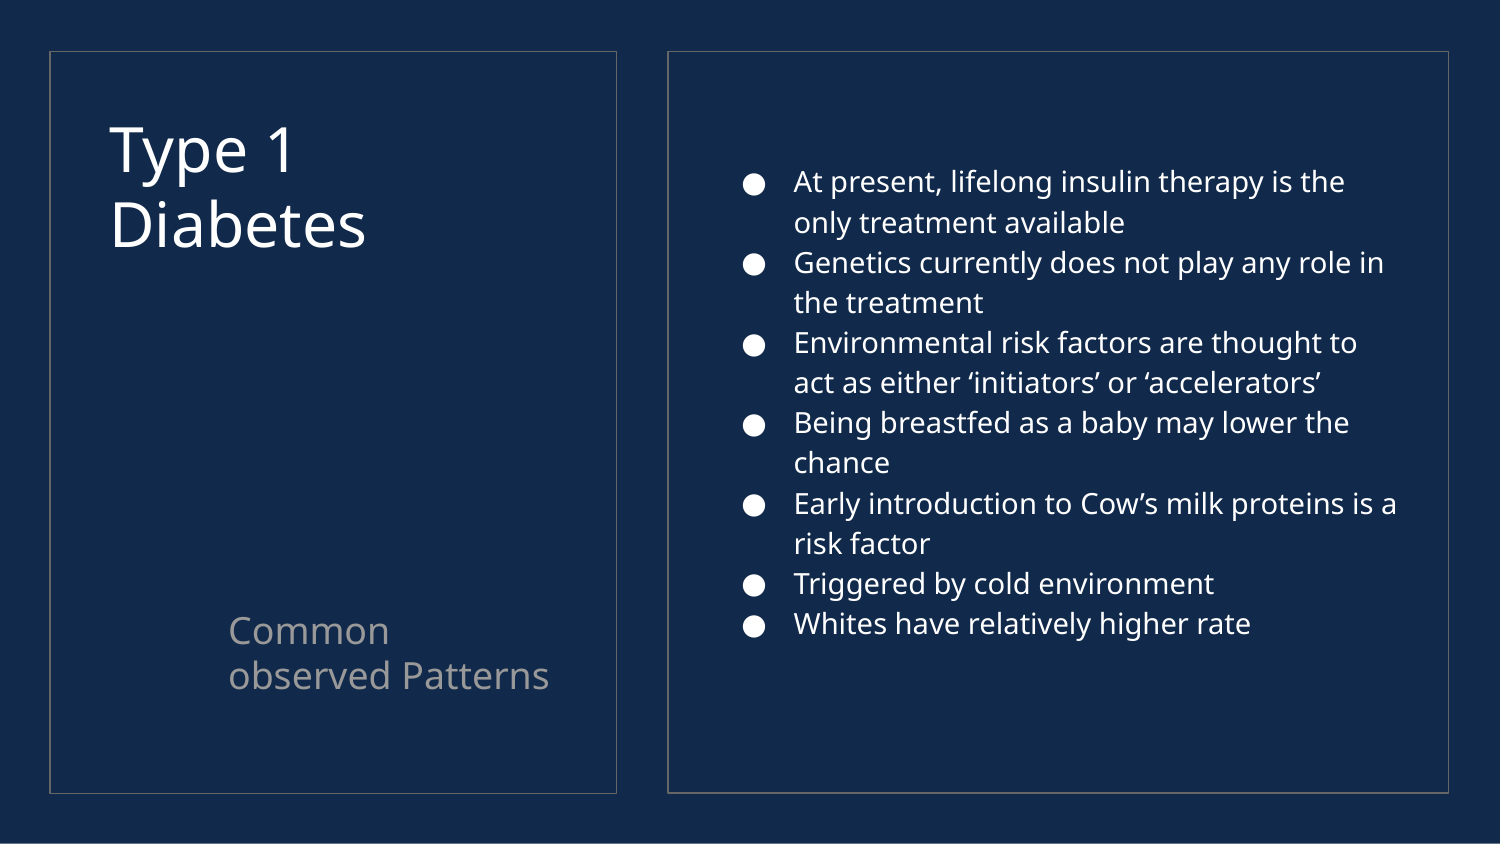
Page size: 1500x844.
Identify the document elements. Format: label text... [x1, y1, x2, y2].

list At present, lifelong insulin therapy is the only treatment available Genetics currently does not play any role in the treatment Environmental risk factors are thought to act as either ‘initiators’ or ‘accelerators’ Being breastfed as a baby may lower the chance Early introduction to Cow’s milk proteins is a risk factor Triggered by cold environment Whites have relatively higher rate [703, 143, 1417, 701]
text_box Common observed Patterns [213, 592, 571, 718]
title Type 1 Diabetes [94, 94, 573, 316]
